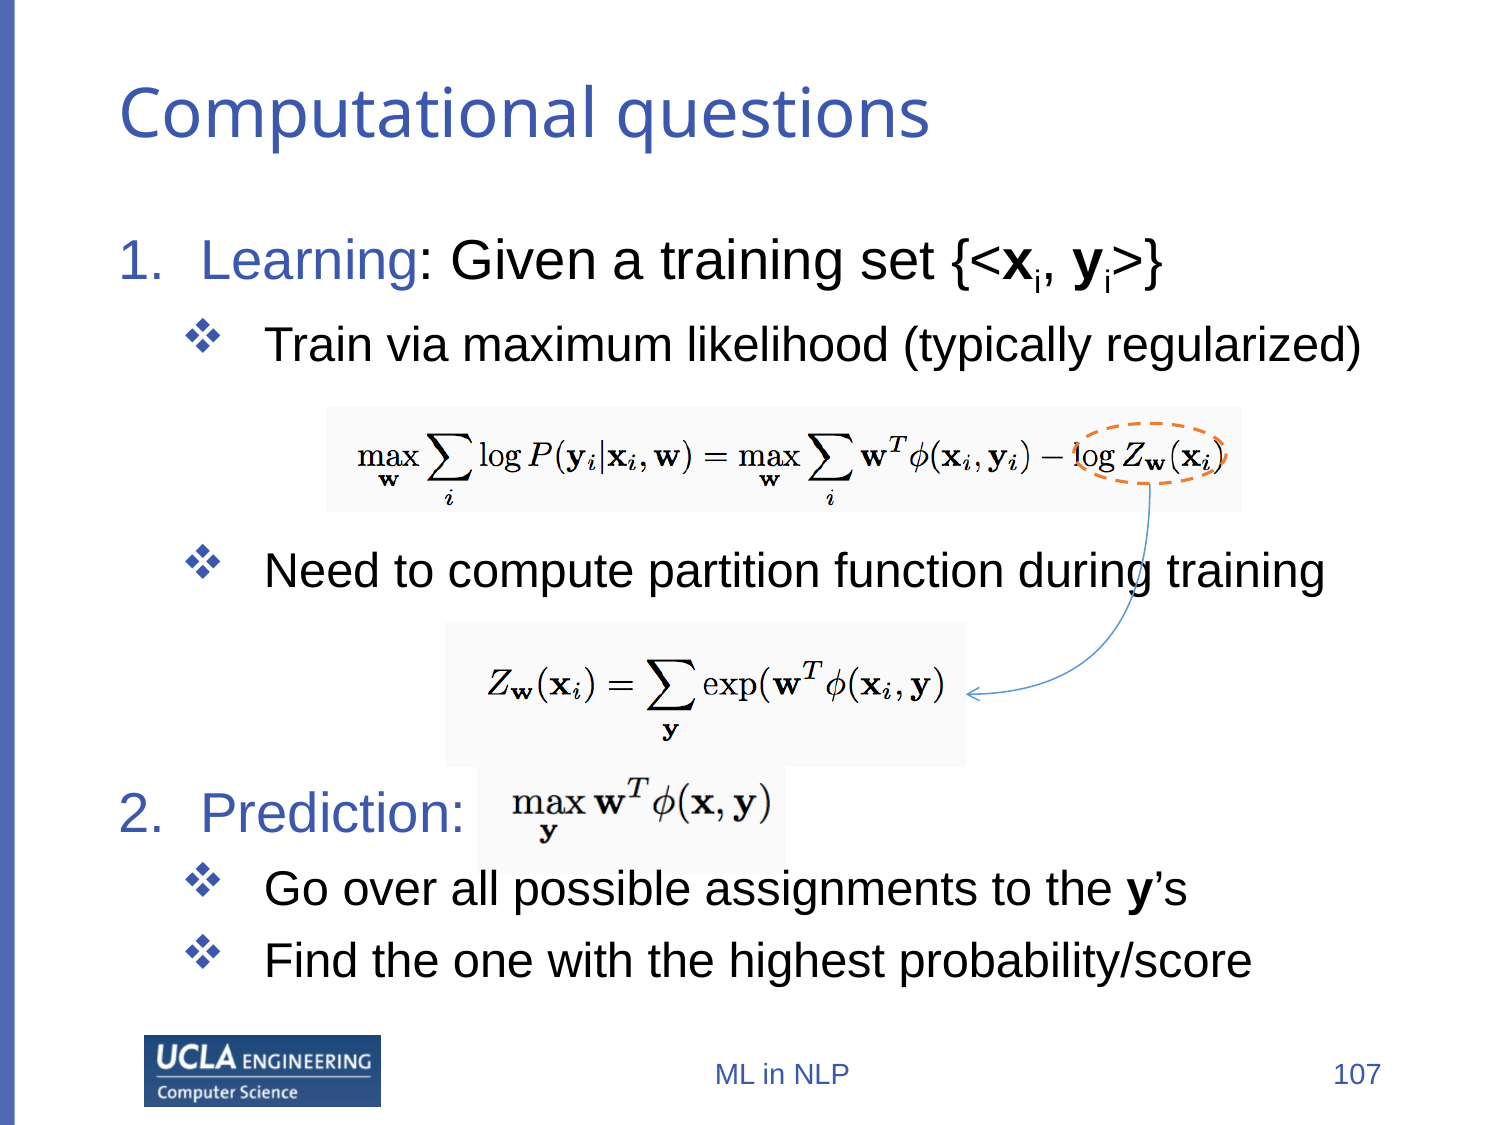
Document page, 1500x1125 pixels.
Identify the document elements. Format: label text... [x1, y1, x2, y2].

footer ML in NLP [496, 1042, 1069, 1103]
picture [327, 407, 1241, 512]
picture [144, 1035, 381, 1107]
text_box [939, 423, 1227, 691]
title Computational questions [103, 59, 1397, 171]
slide_number 107 [1177, 1042, 1397, 1103]
picture [445, 622, 966, 874]
list Learning: Given a training set {<xi, yi>} Train via maximum likelihood (typically regularized) Need to compute partition function during training Prediction: Go over all possible assignments to the y’s Find the one with the highest probability/score [103, 208, 1397, 1014]
